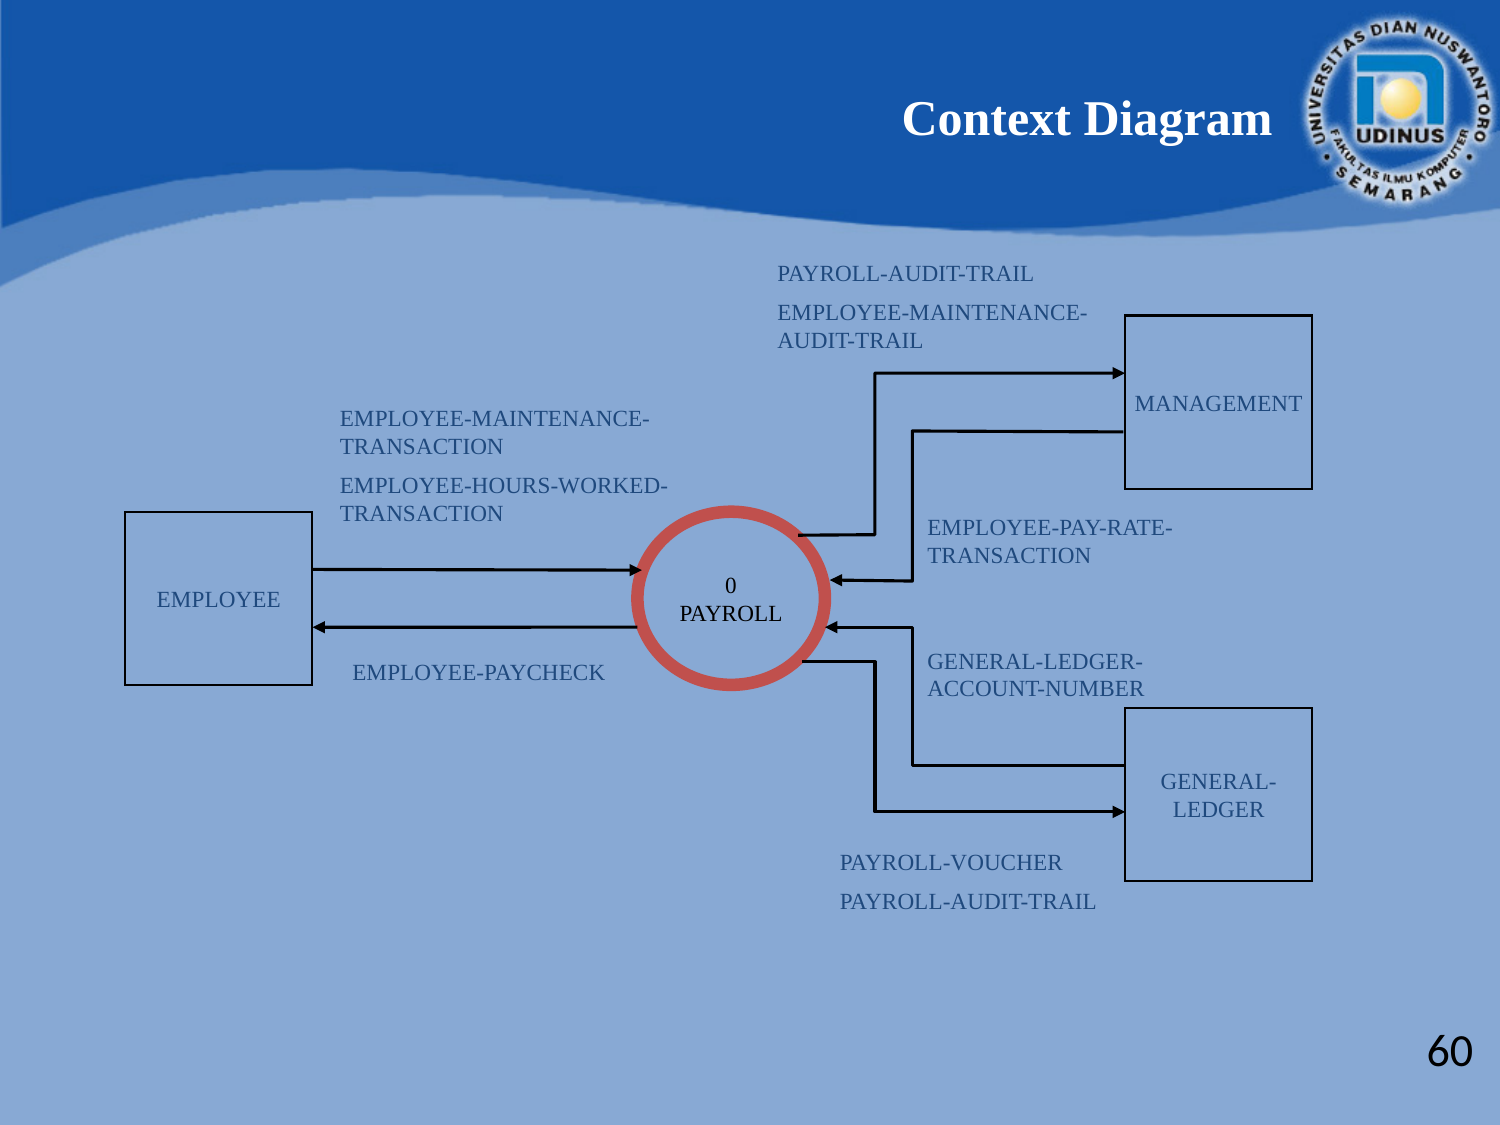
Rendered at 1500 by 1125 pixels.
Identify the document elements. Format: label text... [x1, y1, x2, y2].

text_box GENERAL-LEDGER-ACCOUNT-NUMBER [912, 638, 1200, 709]
text_box PAYROLL-AUDIT-TRAIL EMPLOYEE-MAINTENANCE-AUDIT-TRAIL [762, 250, 1138, 361]
text_box 0 PAYROLL [637, 516, 825, 685]
text_box [798, 366, 1126, 536]
text_box [912, 709, 1126, 767]
text_box MANAGEMENT [1125, 315, 1313, 489]
text_box EMPLOYEE-PAY-RATE-TRANSACTION [912, 504, 1238, 575]
text_box [802, 661, 1126, 819]
text_box [312, 621, 638, 634]
picture [0, 0, 1500, 1125]
text_box [829, 538, 913, 587]
text_box 60 [1399, 1012, 1500, 1083]
text_box GENERAL- LEDGER [1125, 707, 1313, 881]
text_box EMPLOYEE-PAYCHECK [337, 650, 650, 693]
text_box EMPLOYEE-MAINTENANCE-TRANSACTION EMPLOYEE-HOURS-WORKED-TRANSACTION [325, 396, 763, 534]
text_box [312, 563, 642, 577]
text_box Context Diagram [824, 78, 1288, 154]
text_box EMPLOYEE [124, 511, 313, 685]
text_box [912, 430, 1124, 504]
text_box [824, 620, 913, 668]
text_box PAYROLL-VOUCHER PAYROLL-AUDIT-TRAIL [825, 839, 1163, 961]
